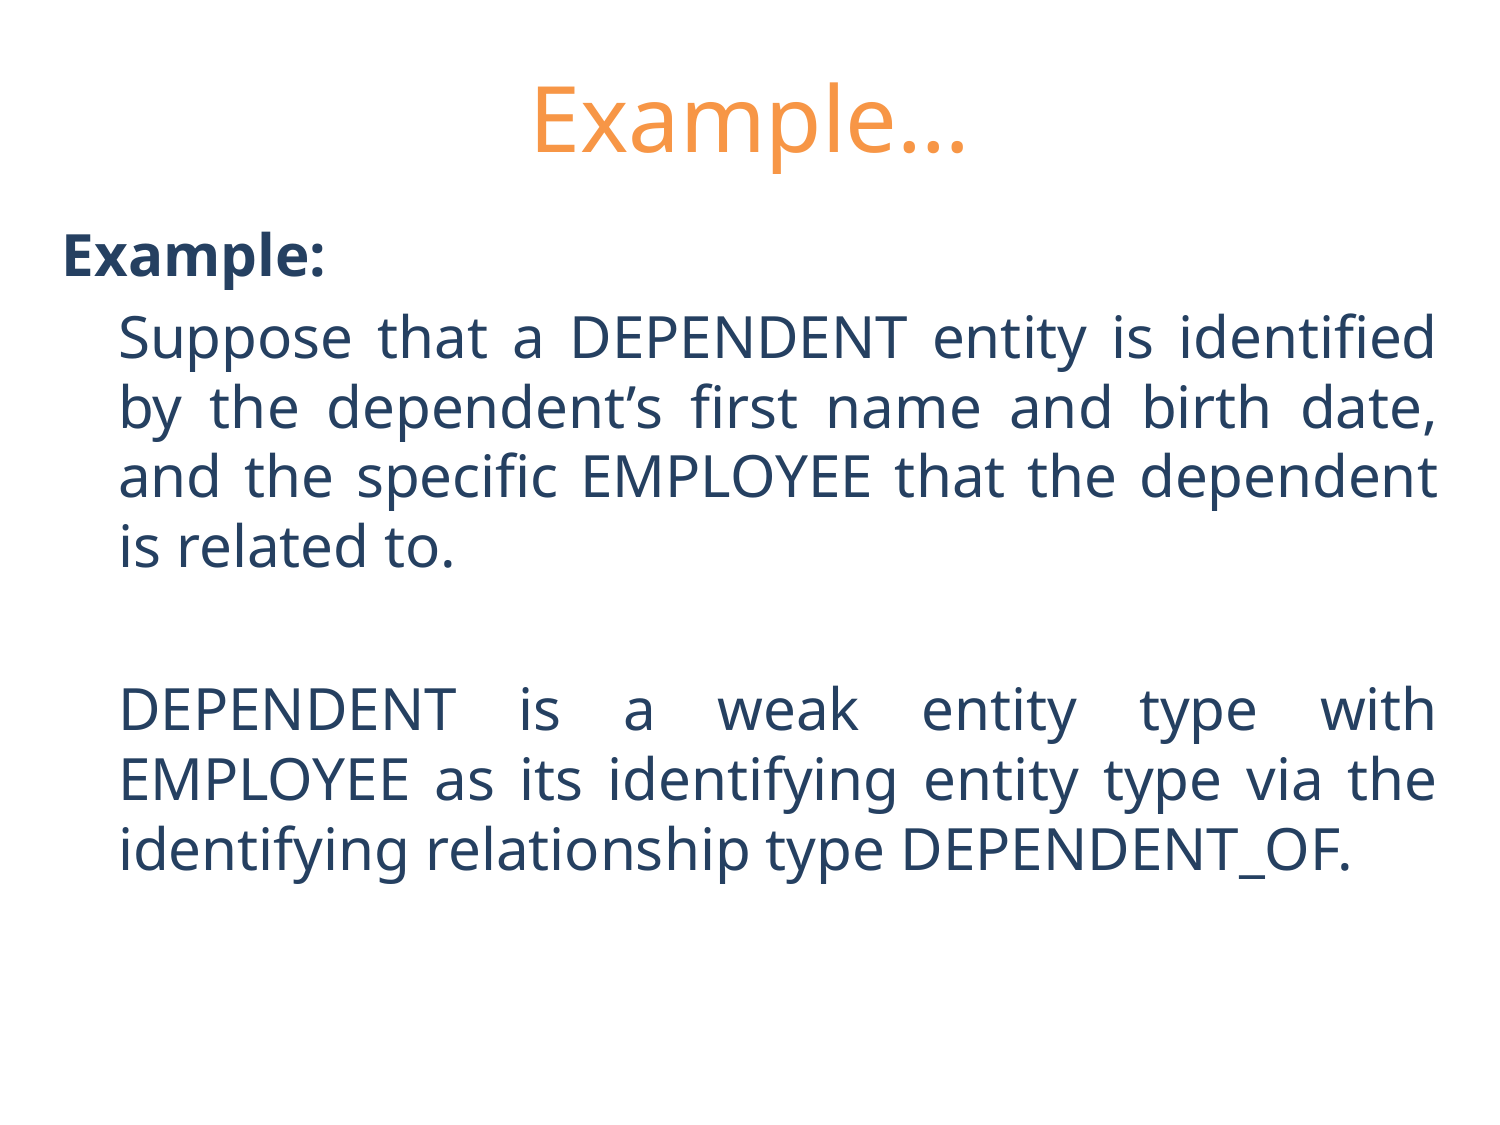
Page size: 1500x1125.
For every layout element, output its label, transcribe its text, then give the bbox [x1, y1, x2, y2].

list Example: Suppose that a DEPENDENT entity is identified by the dependent’s first name and birth date, and the specific EMPLOYEE that the dependent is related to. DEPENDENT is a weak entity type with EMPLOYEE as its identifying entity type via the identifying relationship type DEPENDENT_OF. [46, 210, 1454, 1043]
title Example… [75, 45, 1425, 188]
